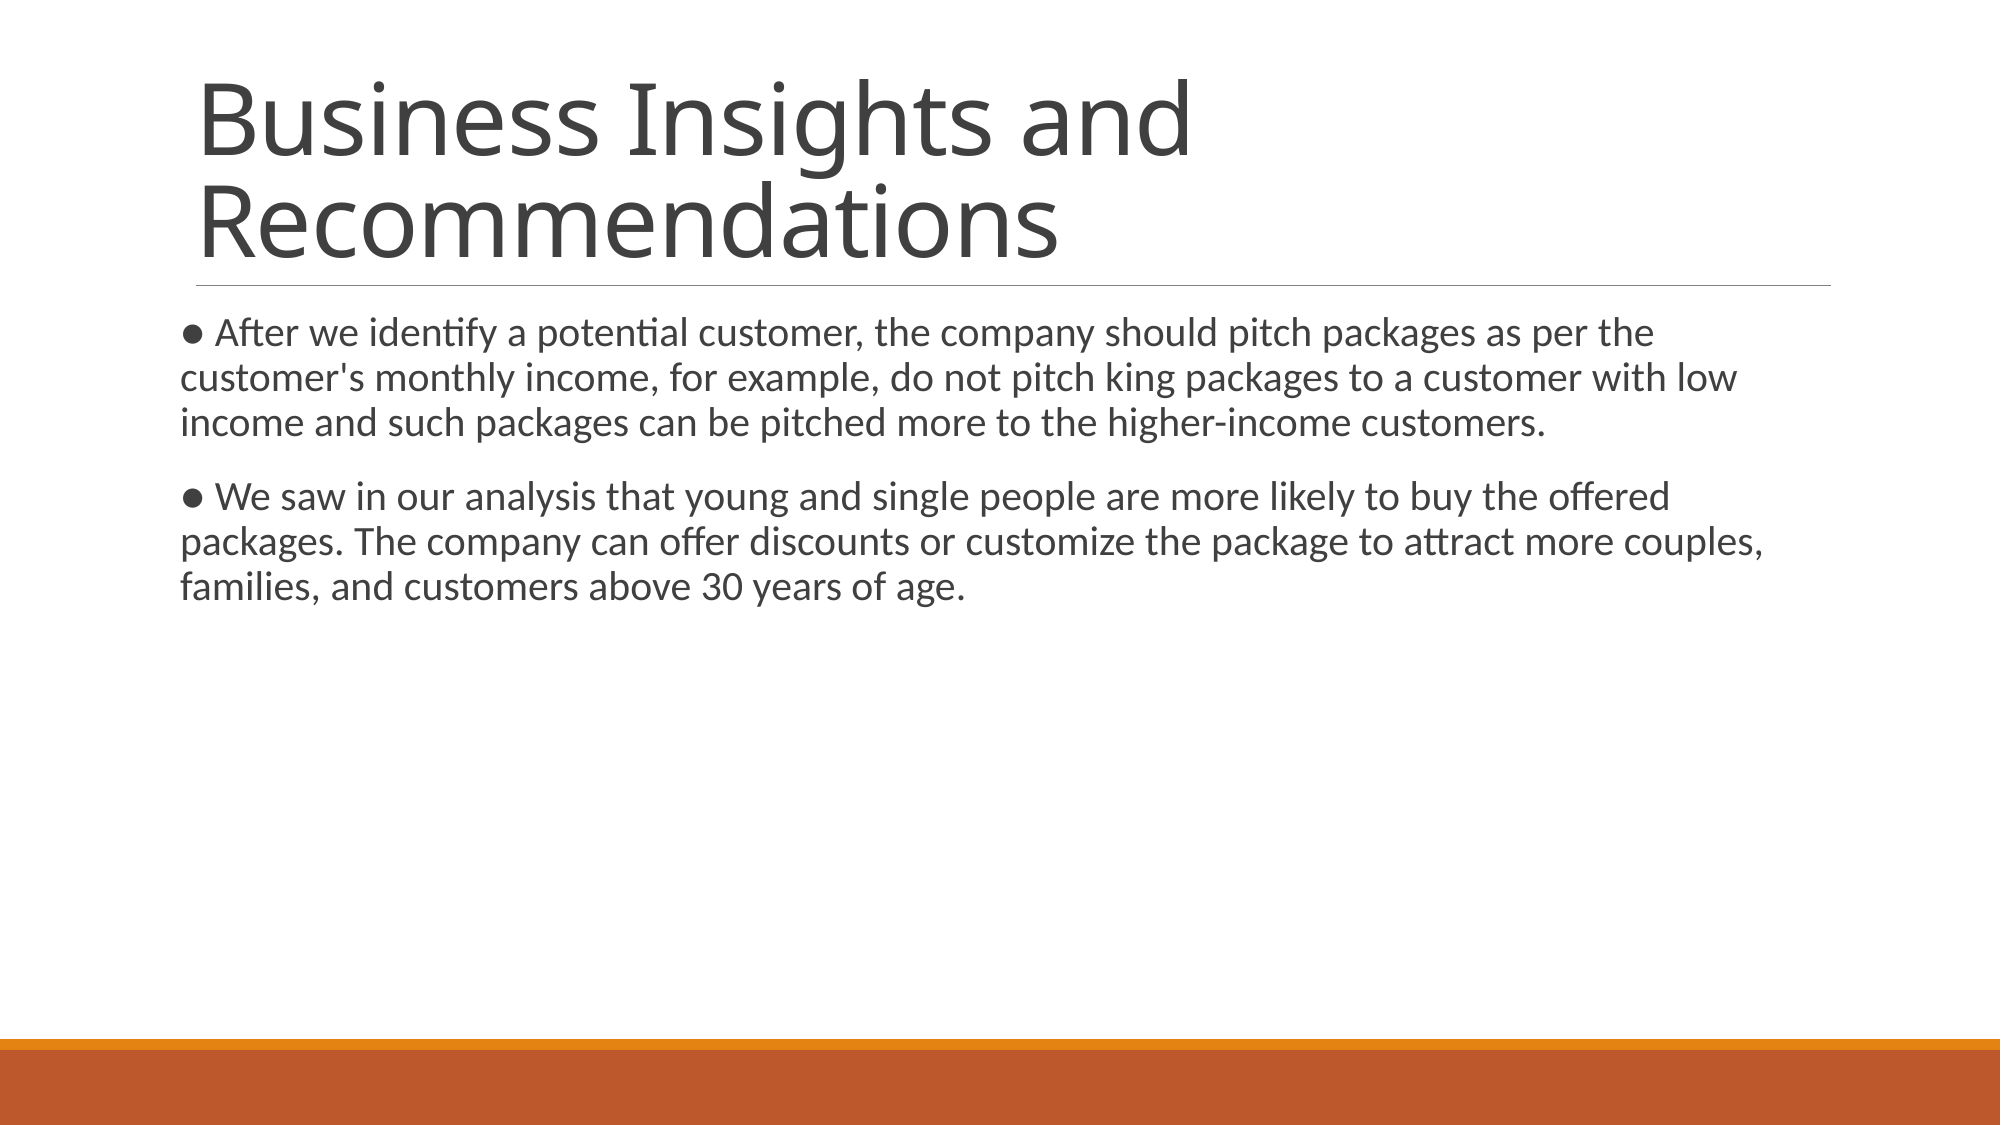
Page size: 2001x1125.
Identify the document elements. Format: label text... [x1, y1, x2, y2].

list ● After we identify a potential customer, the company should pitch packages as per the customer's monthly income, for example, do not pitch king packages to a customer with low income and such packages can be pitched more to the higher-income customers. ● We saw in our analysis that young and single people are more likely to buy the offered packages. The company can offer discounts or customize the package to attract more couples, families, and customers above 30 years of age. [180, 302, 1830, 963]
title Business Insights and Recommendations [180, 47, 1830, 285]
